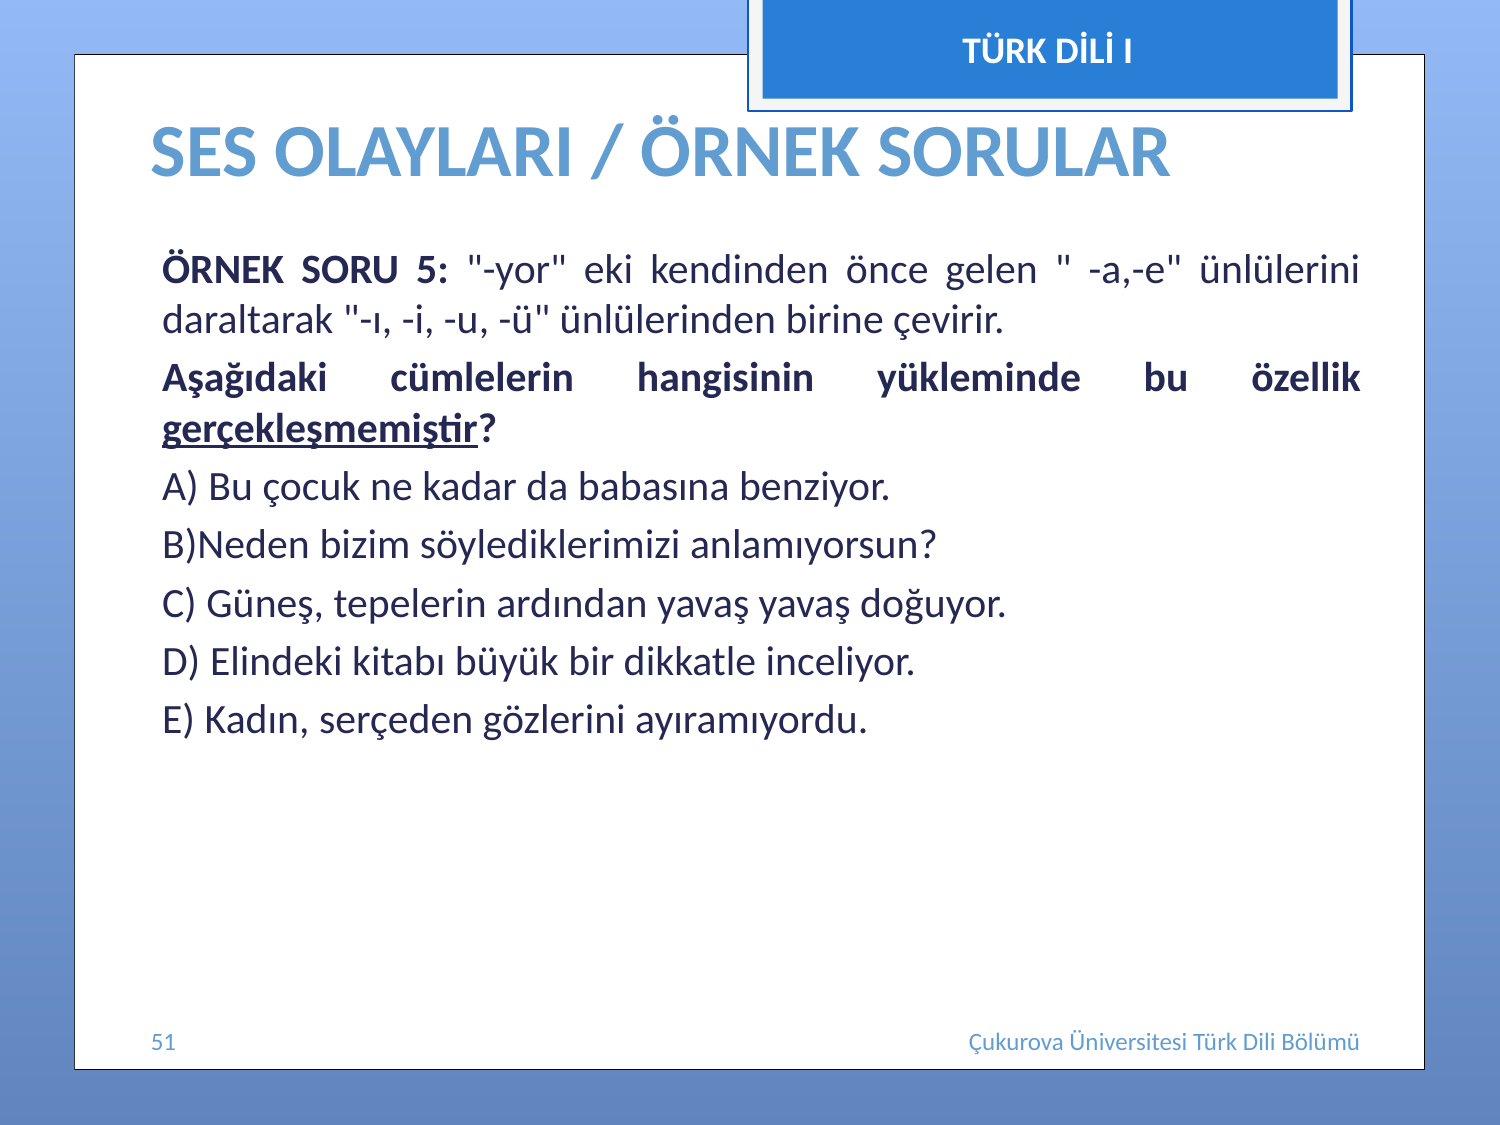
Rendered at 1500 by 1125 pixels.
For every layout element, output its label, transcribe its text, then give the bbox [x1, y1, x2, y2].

footer Çukurova Üniversitesi Türk Dili Bölümü [355, 1010, 1376, 1071]
slide_number TÜRK DİLİ I [761, 18, 1334, 79]
list ÖRNEK SORU 5: "-yor" eki kendinden önce gelen " -a,-e" ünlülerini daraltarak "-ı, -i, -u, -ü" ünlülerinden birine çevirir. Aşağıdaki cümlelerin hangisinin yüklemin­de bu özellik gerçekleşmemiştir? A) Bu çocuk ne kadar da babasına benziyor. B)Neden bizim söylediklerimizi anlamıyorsun? C) Güneş, tepelerin ardından yavaş yavaş doğuyor. D) Elindeki kitabı büyük bir dikkatle inceliyor. E) Kadın, serçeden gözlerini ayıramıyordu. [135, 175, 1376, 1010]
title SES OLAYLARI / ÖRNEK SORULAR [135, 125, 1376, 175]
slide_number 51 [135, 1010, 355, 1071]
